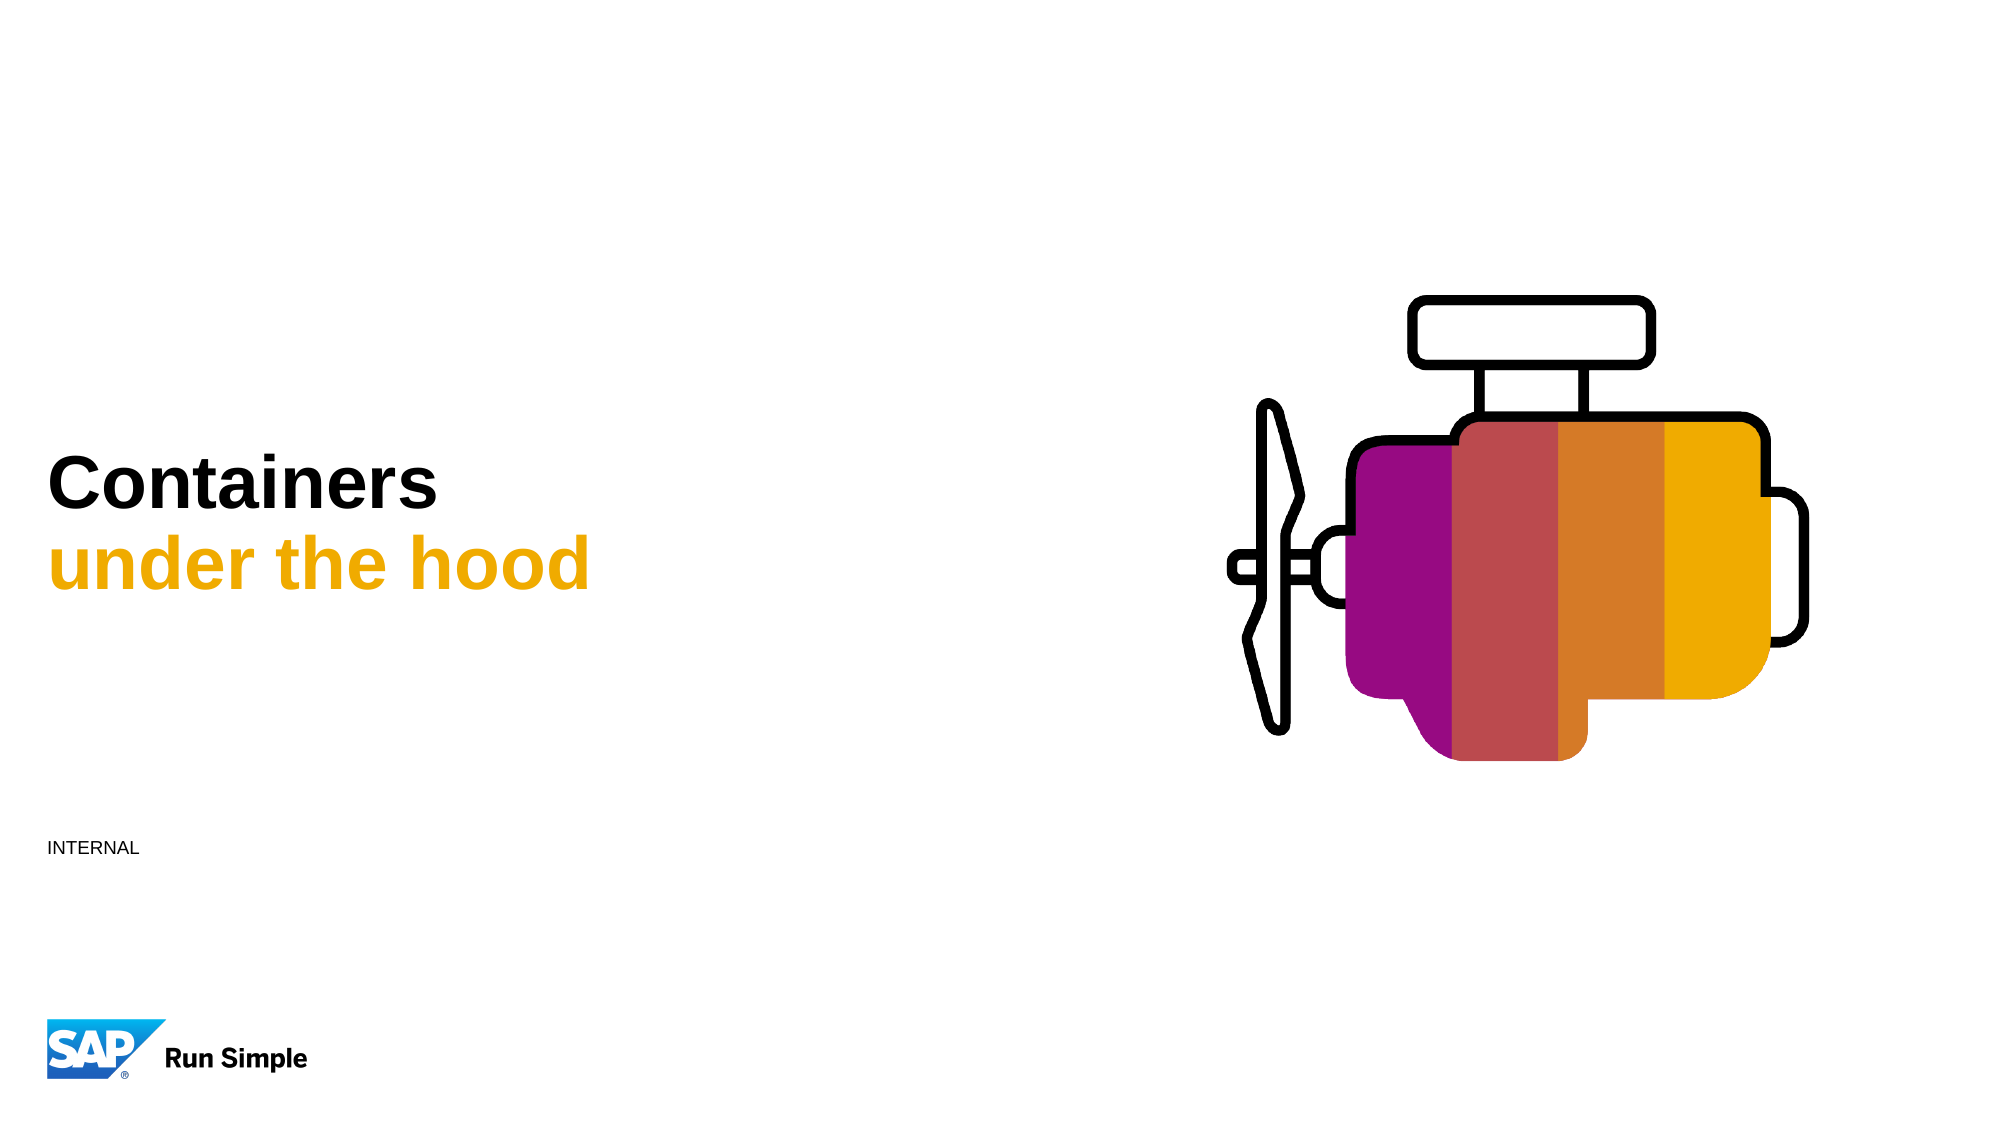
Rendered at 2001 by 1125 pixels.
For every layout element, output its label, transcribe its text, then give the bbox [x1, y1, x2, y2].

picture [47, 1019, 307, 1079]
picture [1192, 199, 1845, 852]
list Containers under the hood [47, 443, 1093, 608]
